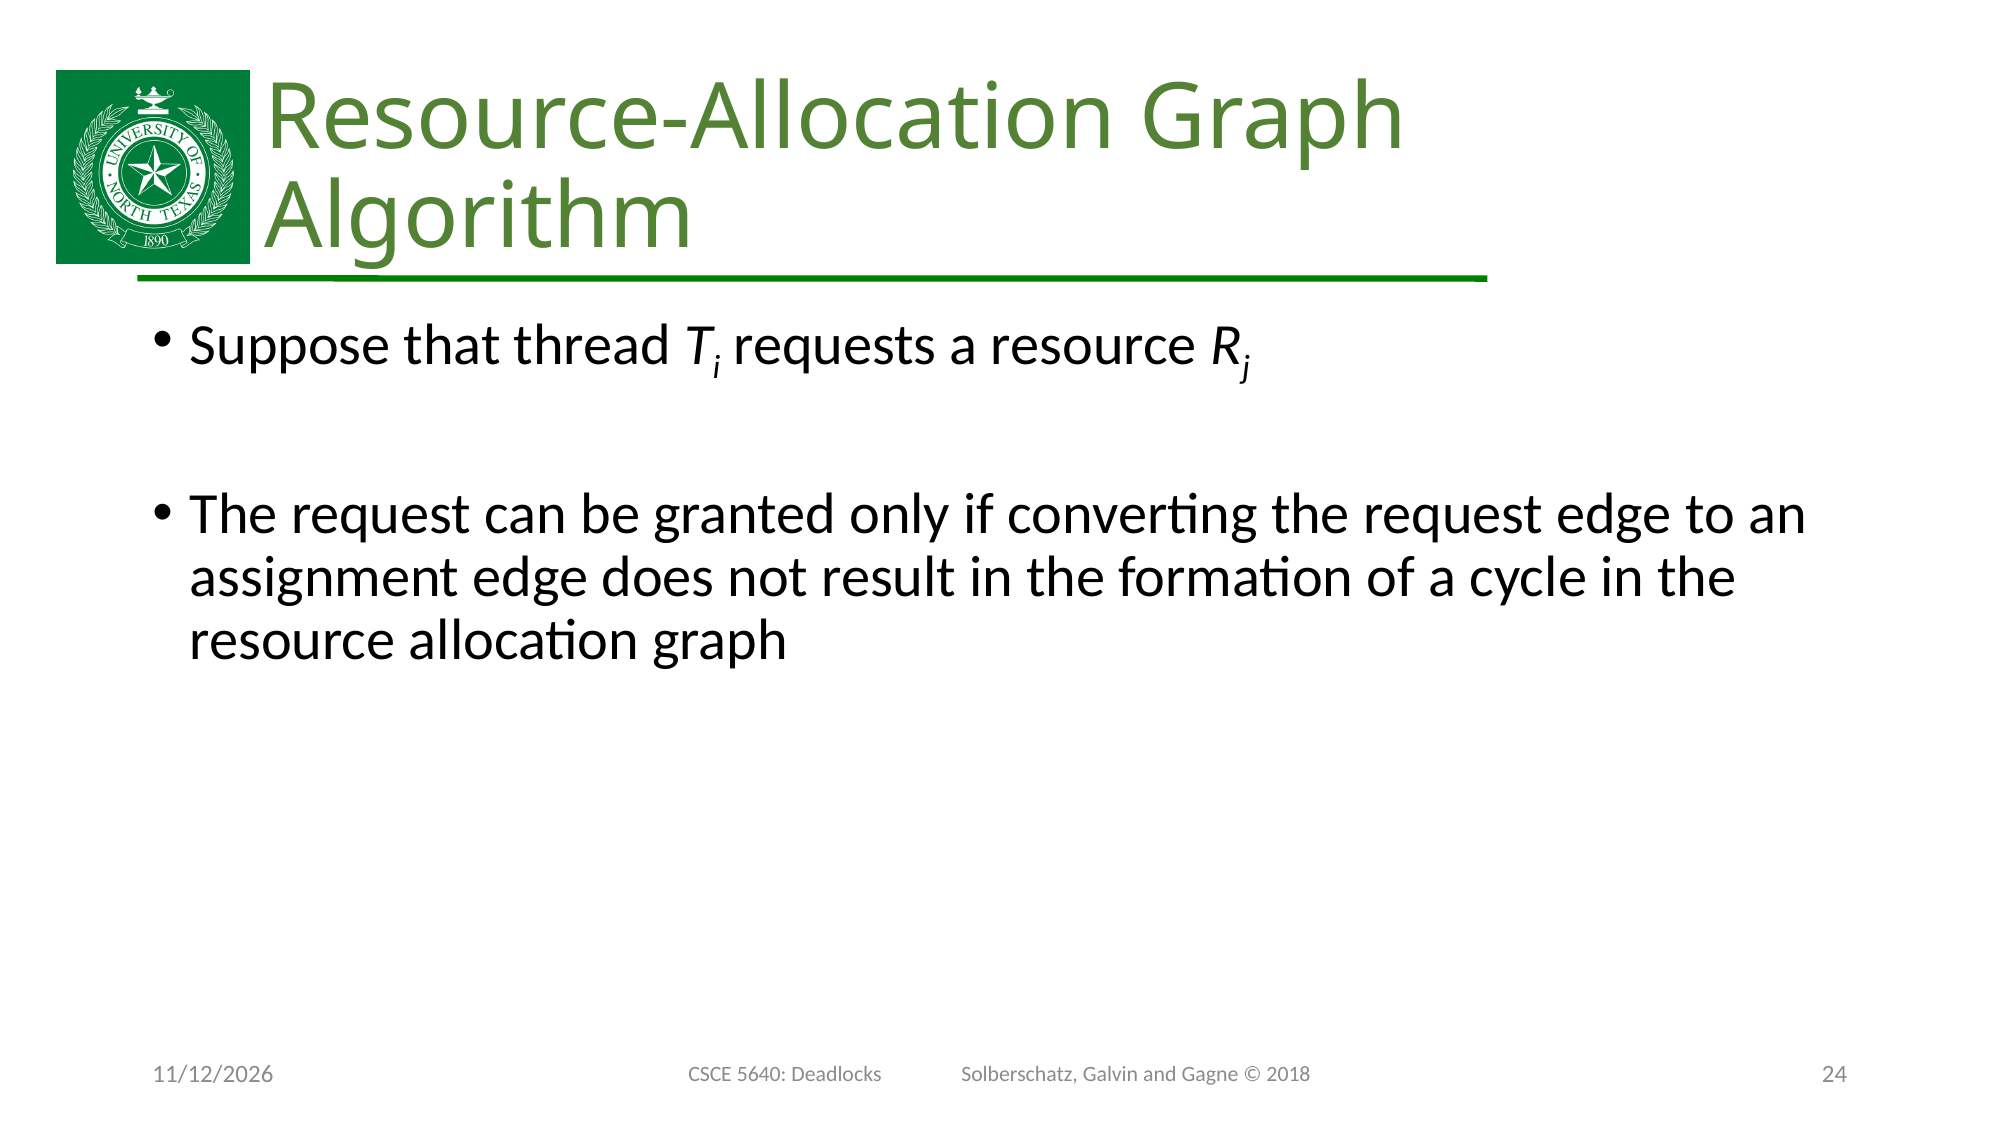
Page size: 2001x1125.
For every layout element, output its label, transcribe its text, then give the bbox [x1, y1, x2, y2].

list Suppose that thread Ti requests a resource Rj The request can be granted only if converting the request edge to an assignment edge does not result in the formation of a cycle in the resource allocation graph [137, 299, 1863, 1014]
title Resource-Allocation Graph Algorithm [249, 59, 1863, 278]
slide_number 24 [1412, 1042, 1863, 1103]
footer CSCE 5640: Deadlocks Solberschatz, Galvin and Gagne © 2018 [662, 1042, 1338, 1103]
picture [56, 70, 249, 264]
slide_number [137, 1042, 588, 1103]
